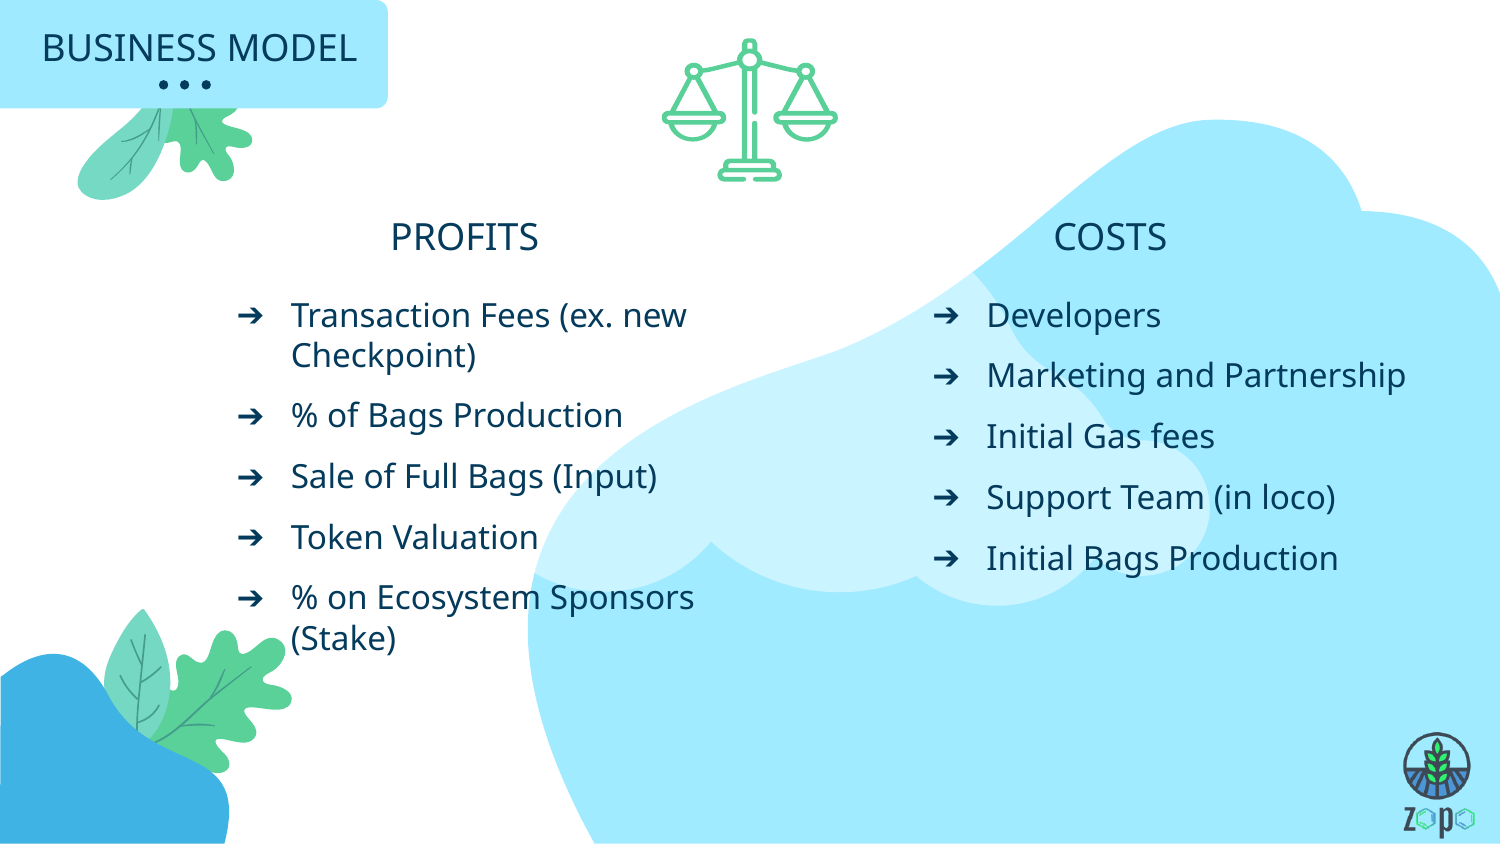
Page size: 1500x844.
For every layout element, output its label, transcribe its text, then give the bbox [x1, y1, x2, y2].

title COSTS [896, 198, 1325, 278]
subtitle Developers Marketing and Partnership Initial Gas fees Support Team (in loco) Initial Bags Production [896, 278, 1454, 635]
subtitle Transaction Fees (ex. new Checkpoint) % of Bags Production Sale of Full Bags (Input) Token Valuation % on Ecosystem Sponsors (Stake) [200, 278, 772, 667]
text_box [0, 0, 388, 109]
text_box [157, 79, 213, 90]
picture [1382, 725, 1500, 844]
title PROFITS [250, 198, 679, 279]
text_box [661, 38, 838, 182]
title BUSINESS MODEL [16, 8, 384, 80]
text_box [76, 34, 274, 201]
